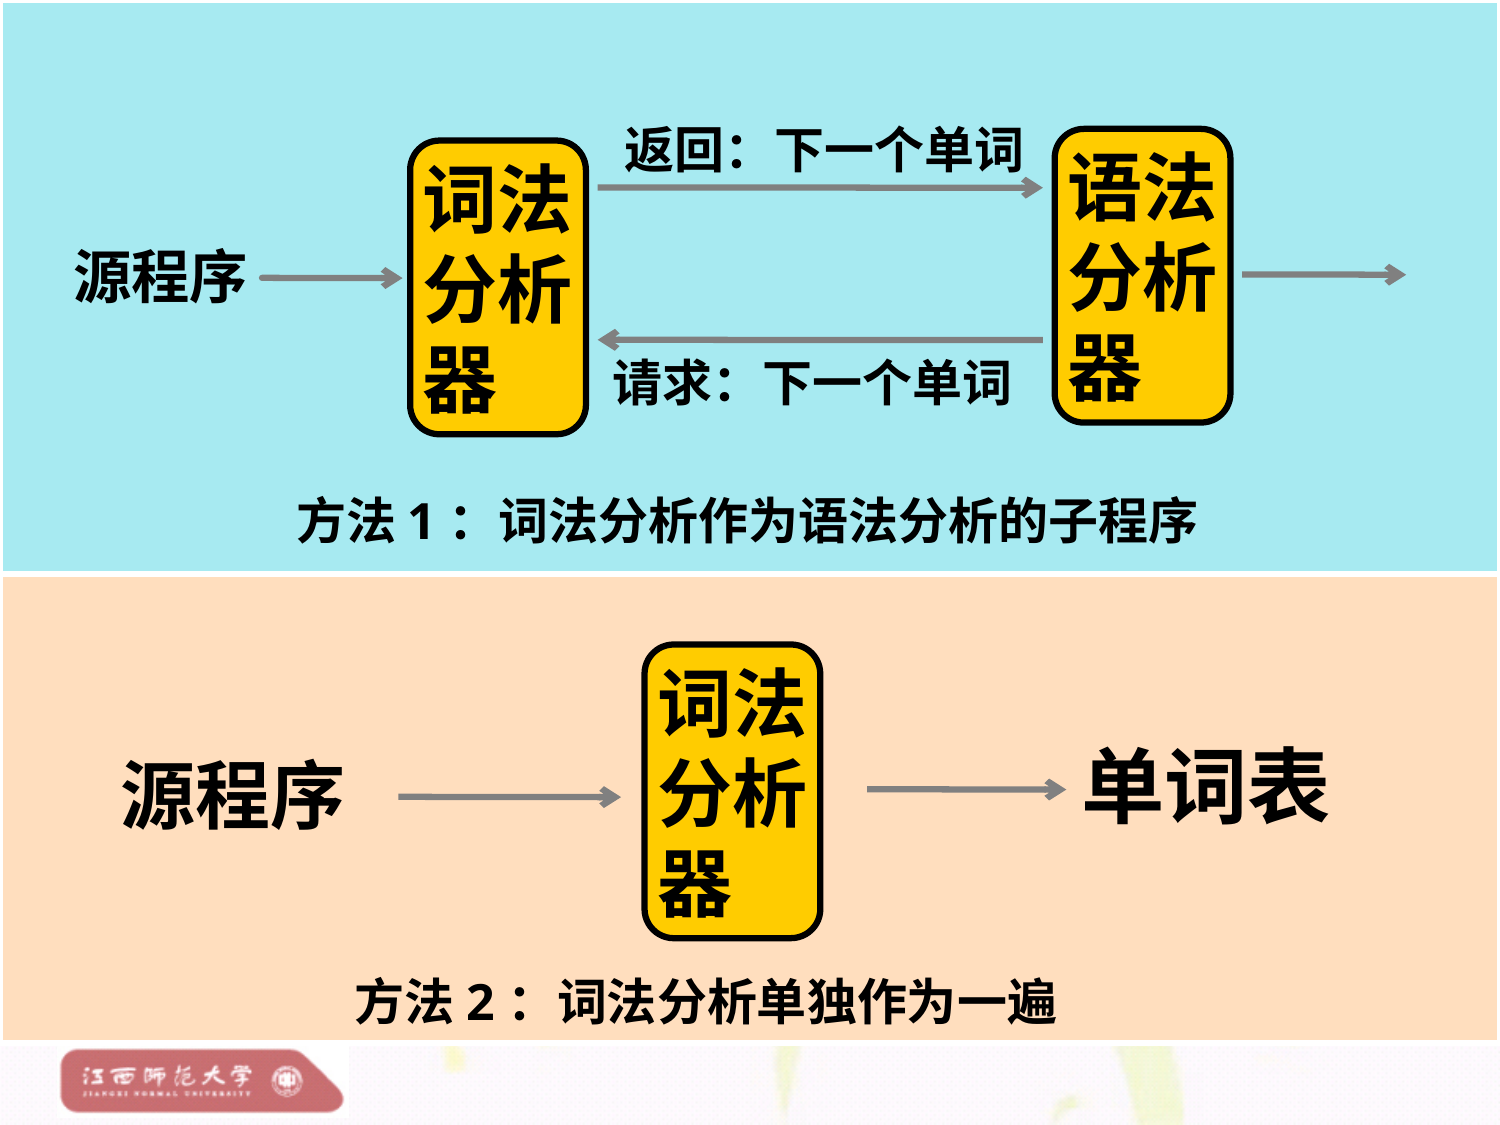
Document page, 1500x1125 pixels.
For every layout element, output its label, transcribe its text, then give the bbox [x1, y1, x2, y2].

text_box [105, 644, 1360, 939]
picture [0, 1043, 1500, 1125]
text_box 方法1：词法分析作为语法分析的子程序 [281, 503, 1266, 555]
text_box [58, 128, 1407, 435]
text_box [0, 0, 1500, 574]
text_box [0, 574, 1500, 1043]
text_box 方法2：词法分析单独作为一遍 [339, 984, 1149, 1036]
